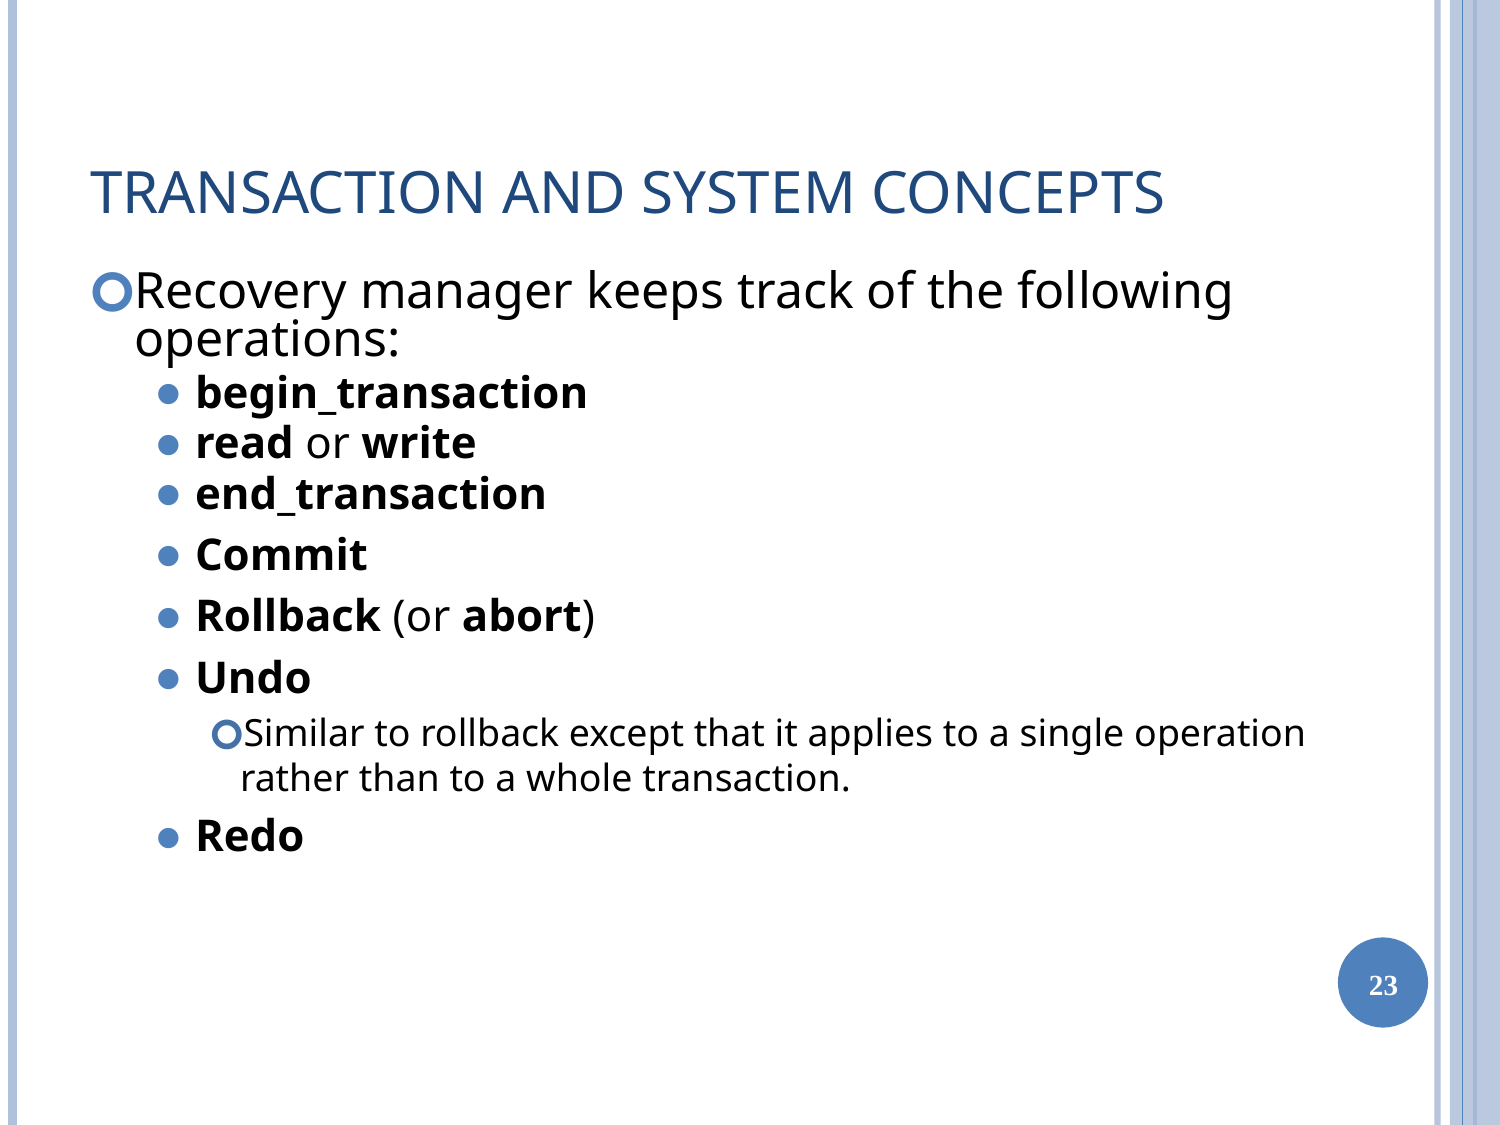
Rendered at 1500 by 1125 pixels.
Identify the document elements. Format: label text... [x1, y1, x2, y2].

list Recovery manager keeps track of the following operations: begin_transaction read or write end_transaction Commit Rollback (or abort) Undo Similar to rollback except that it applies to a single operation rather than to a whole transaction. Redo [75, 262, 1375, 1062]
text_box ‹#› [1333, 940, 1434, 1026]
title TRANSACTION AND SYSTEM CONCEPTS [75, 45, 1300, 233]
